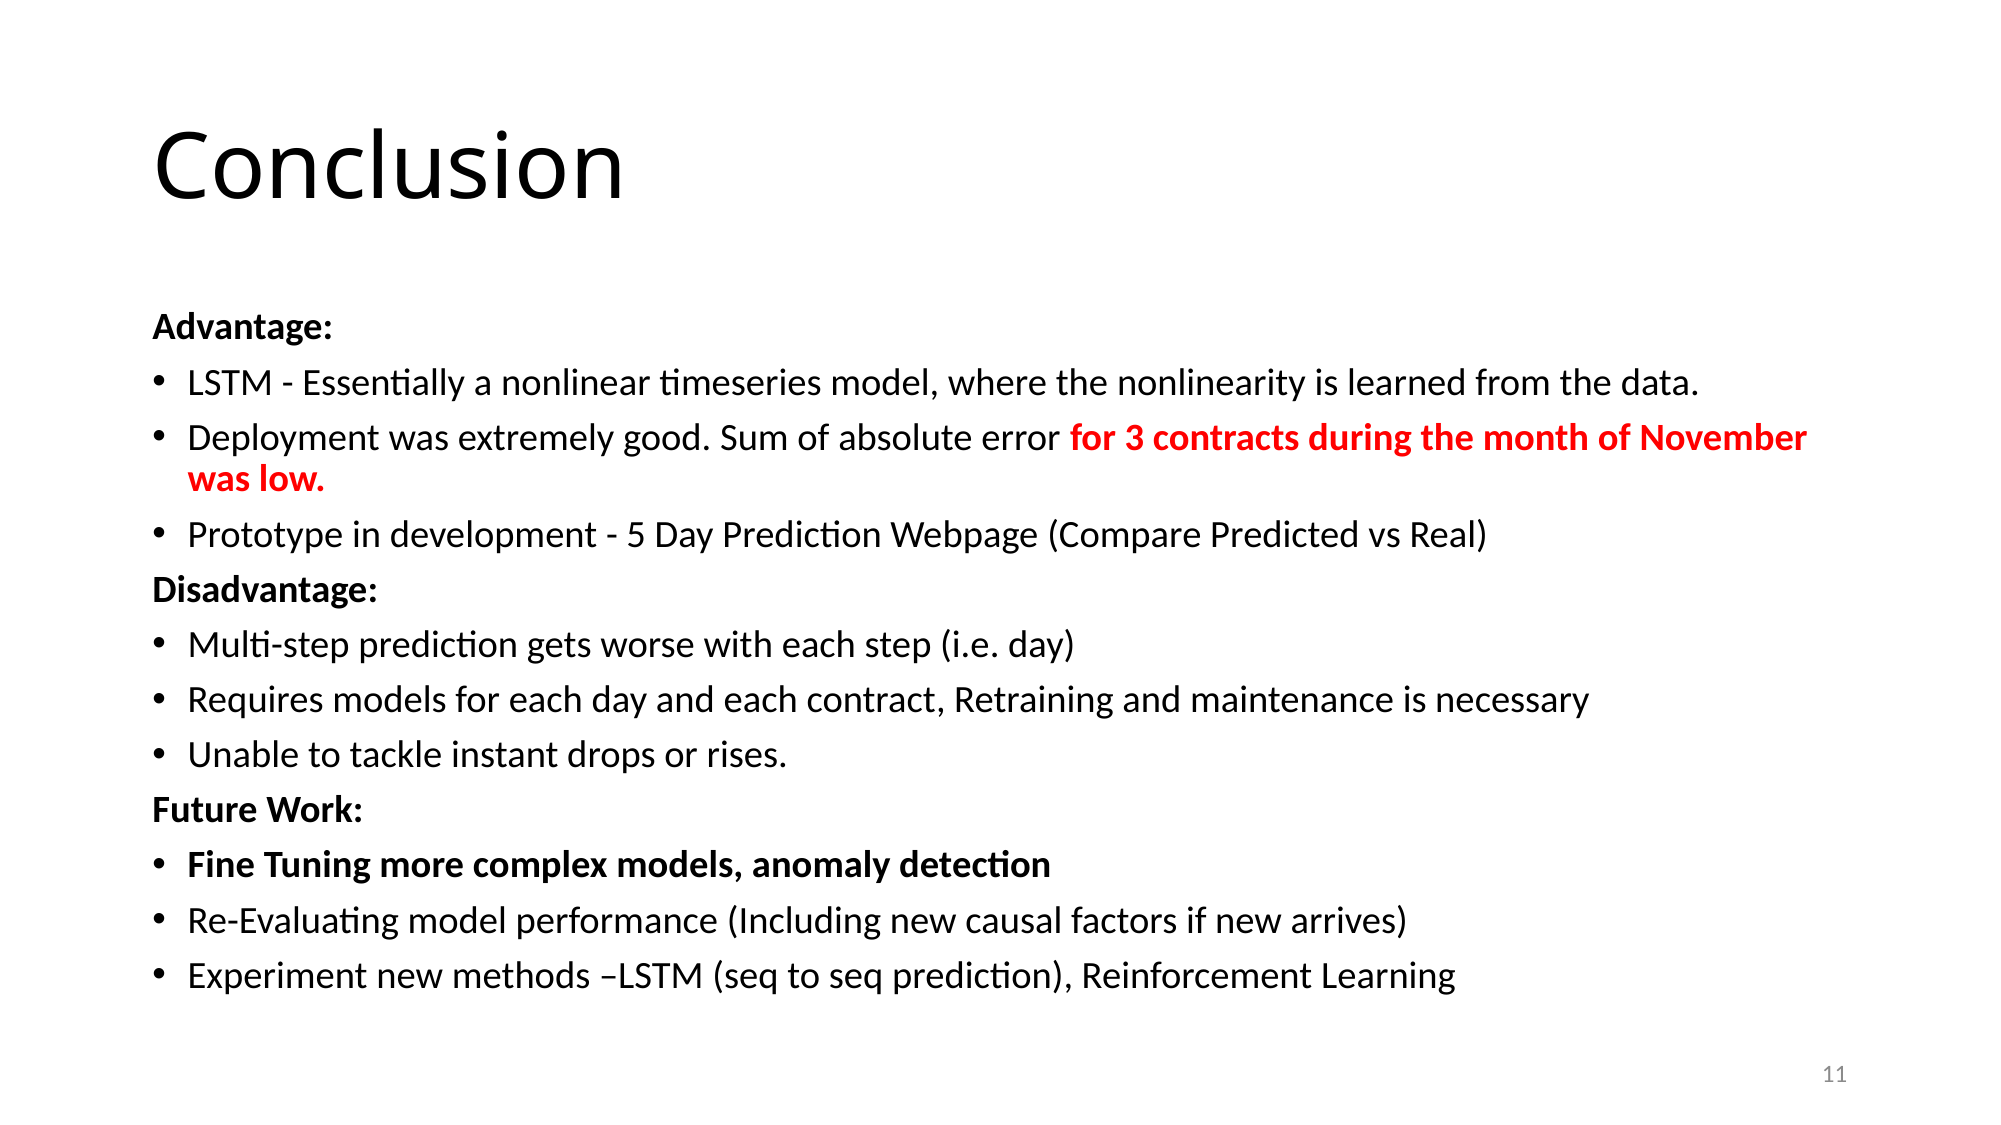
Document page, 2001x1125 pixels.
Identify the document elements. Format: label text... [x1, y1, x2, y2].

title Conclusion [137, 59, 1863, 278]
slide_number 11 [1412, 1042, 1863, 1103]
list Advantage: LSTM - Essentially a nonlinear timeseries model, where the nonlinearity is learned from the data. Deployment was extremely good. Sum of absolute error for 3 contracts during the month of November was low. Prototype in development - 5 Day Prediction Webpage (Compare Predicted vs Real) Disadvantage: Multi-step prediction gets worse with each step (i.e. day) Requires models for each day and each contract, Retraining and maintenance is necessary Unable to tackle instant drops or rises. Future Work: Fine Tuning more complex models, anomaly detection Re-Evaluating model performance (Including new causal factors if new arrives) Experiment new methods –LSTM (seq to seq prediction), Reinforcement Learning [137, 299, 1863, 1014]
